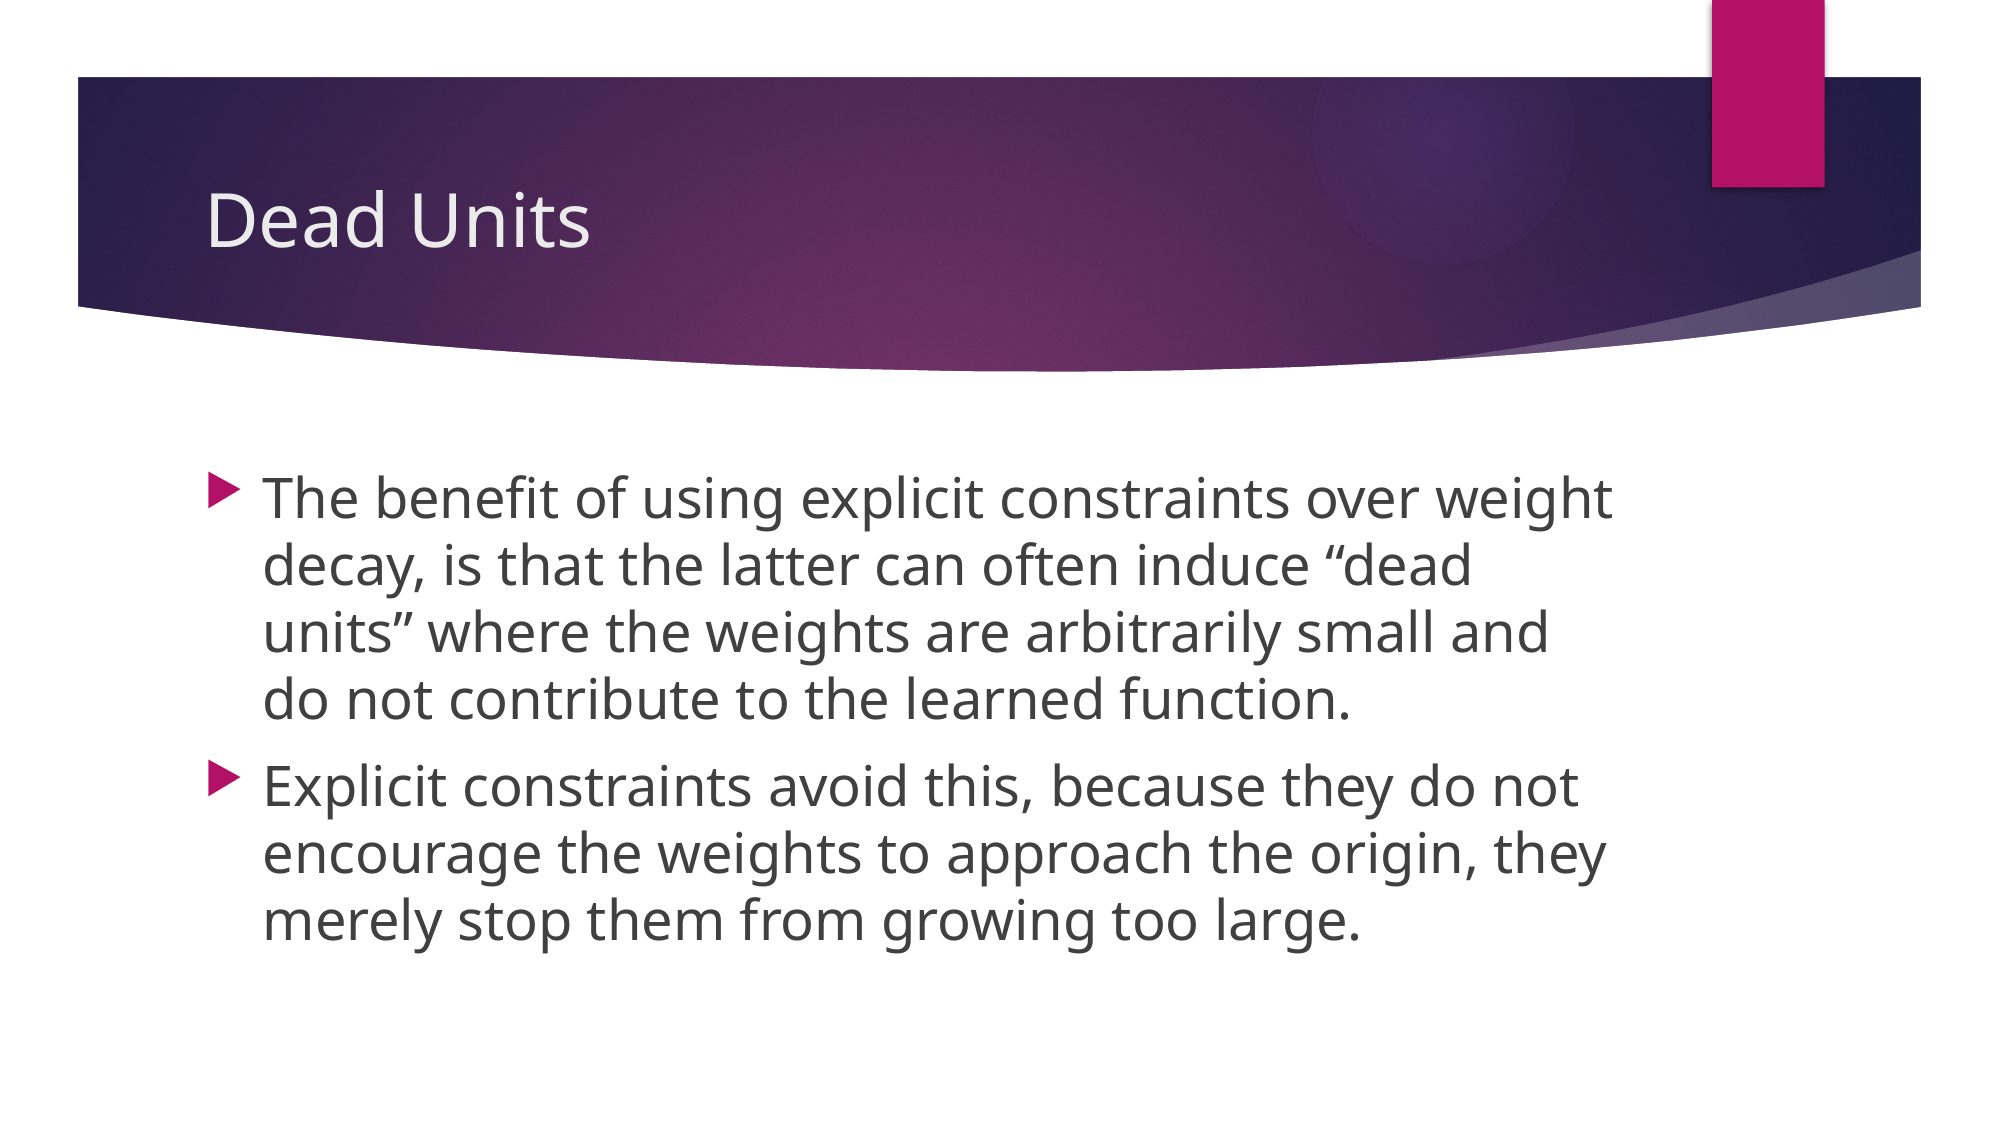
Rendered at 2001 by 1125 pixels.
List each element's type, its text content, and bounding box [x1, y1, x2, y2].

title Dead Units [189, 159, 1627, 276]
list The benefit of using explicit constraints over weight decay, is that the latter can often induce “dead units” where the weights are arbitrarily small and do not contribute to the learned function. Explicit constraints avoid this, because they do not encourage the weights to approach the origin, they merely stop them from growing too large. [189, 427, 1638, 988]
